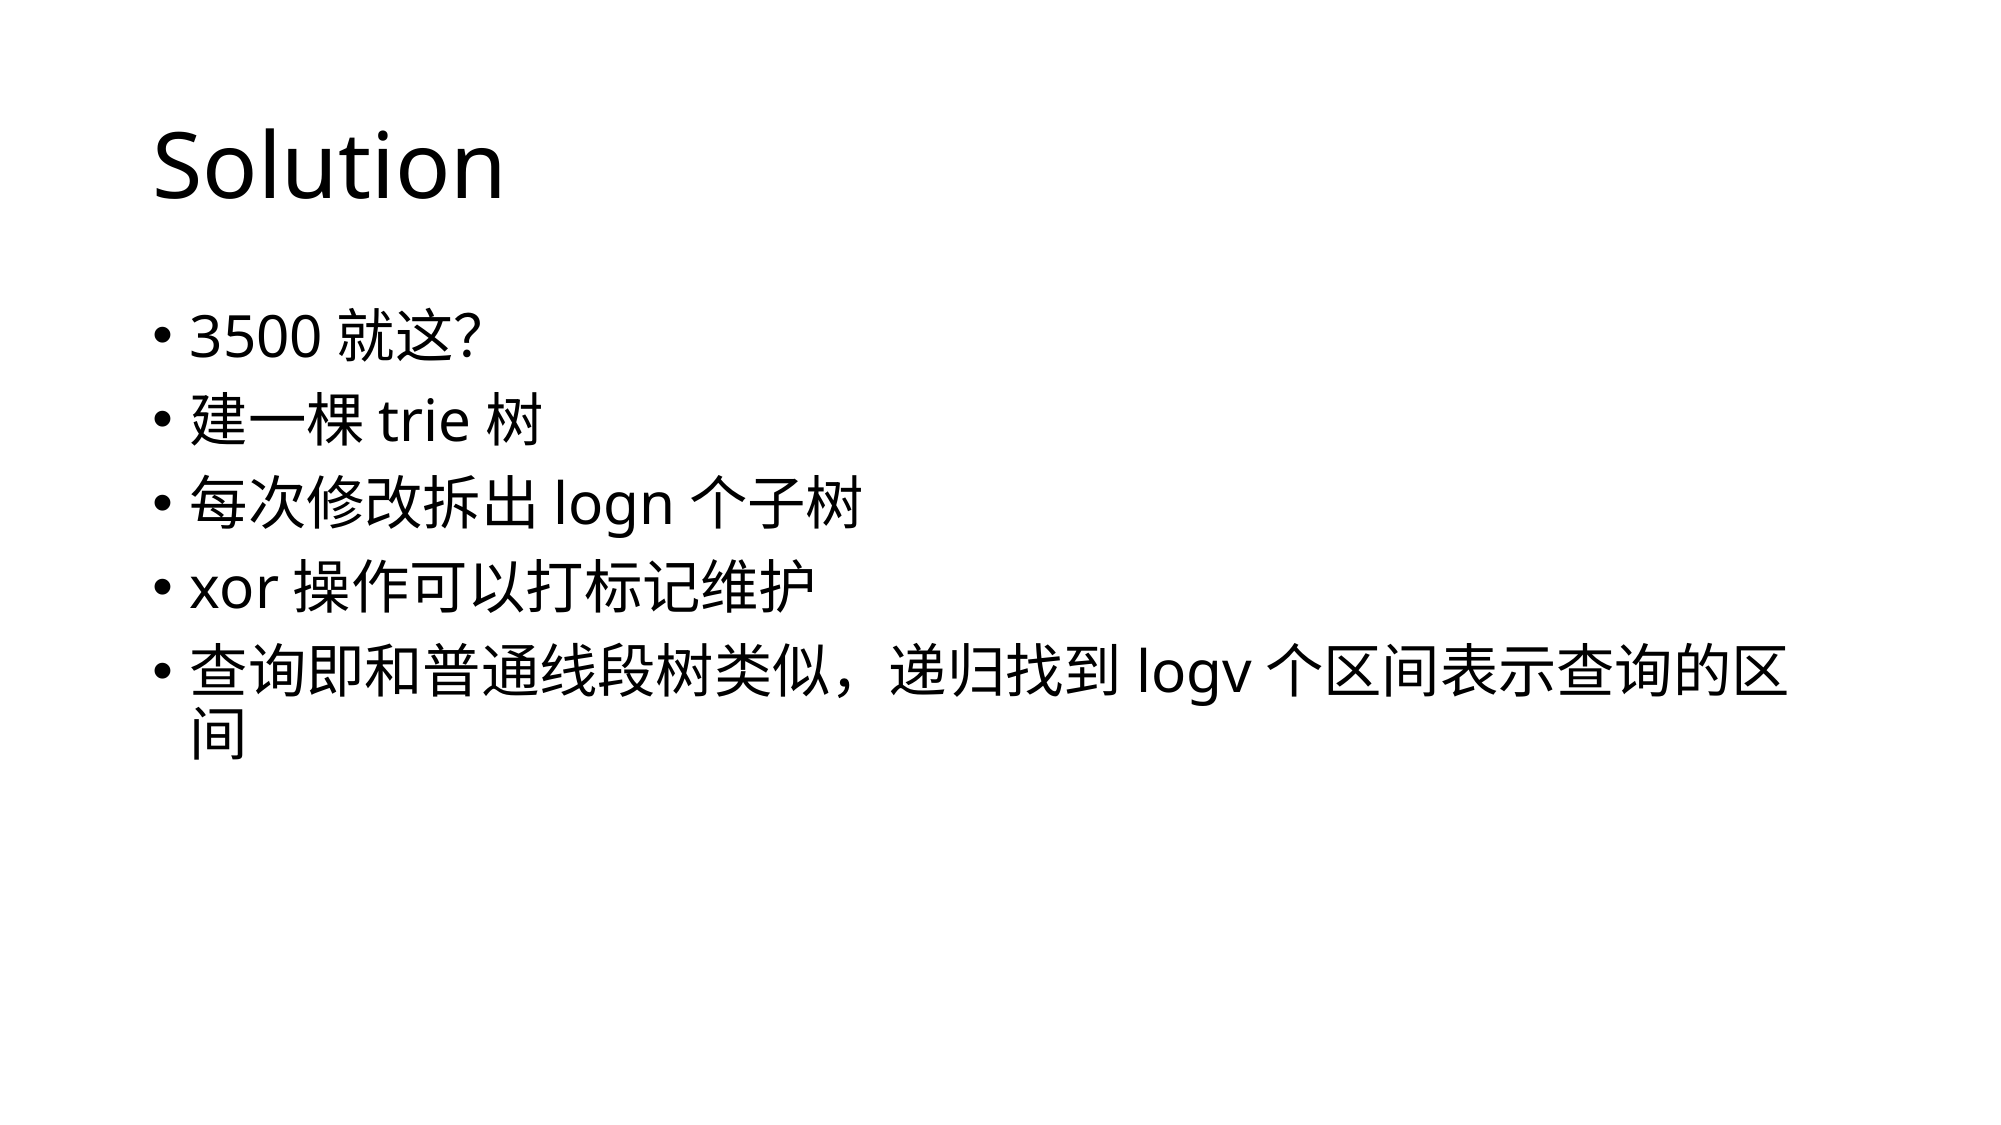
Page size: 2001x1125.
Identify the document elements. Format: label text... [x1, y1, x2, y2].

list 3500就这？ 建一棵trie树 每次修改拆出logn个子树 xor操作可以打标记维护 查询即和普通线段树类似，递归找到logv个区间表示查询的区间 [137, 299, 1863, 1014]
title Solution [137, 59, 1863, 278]
